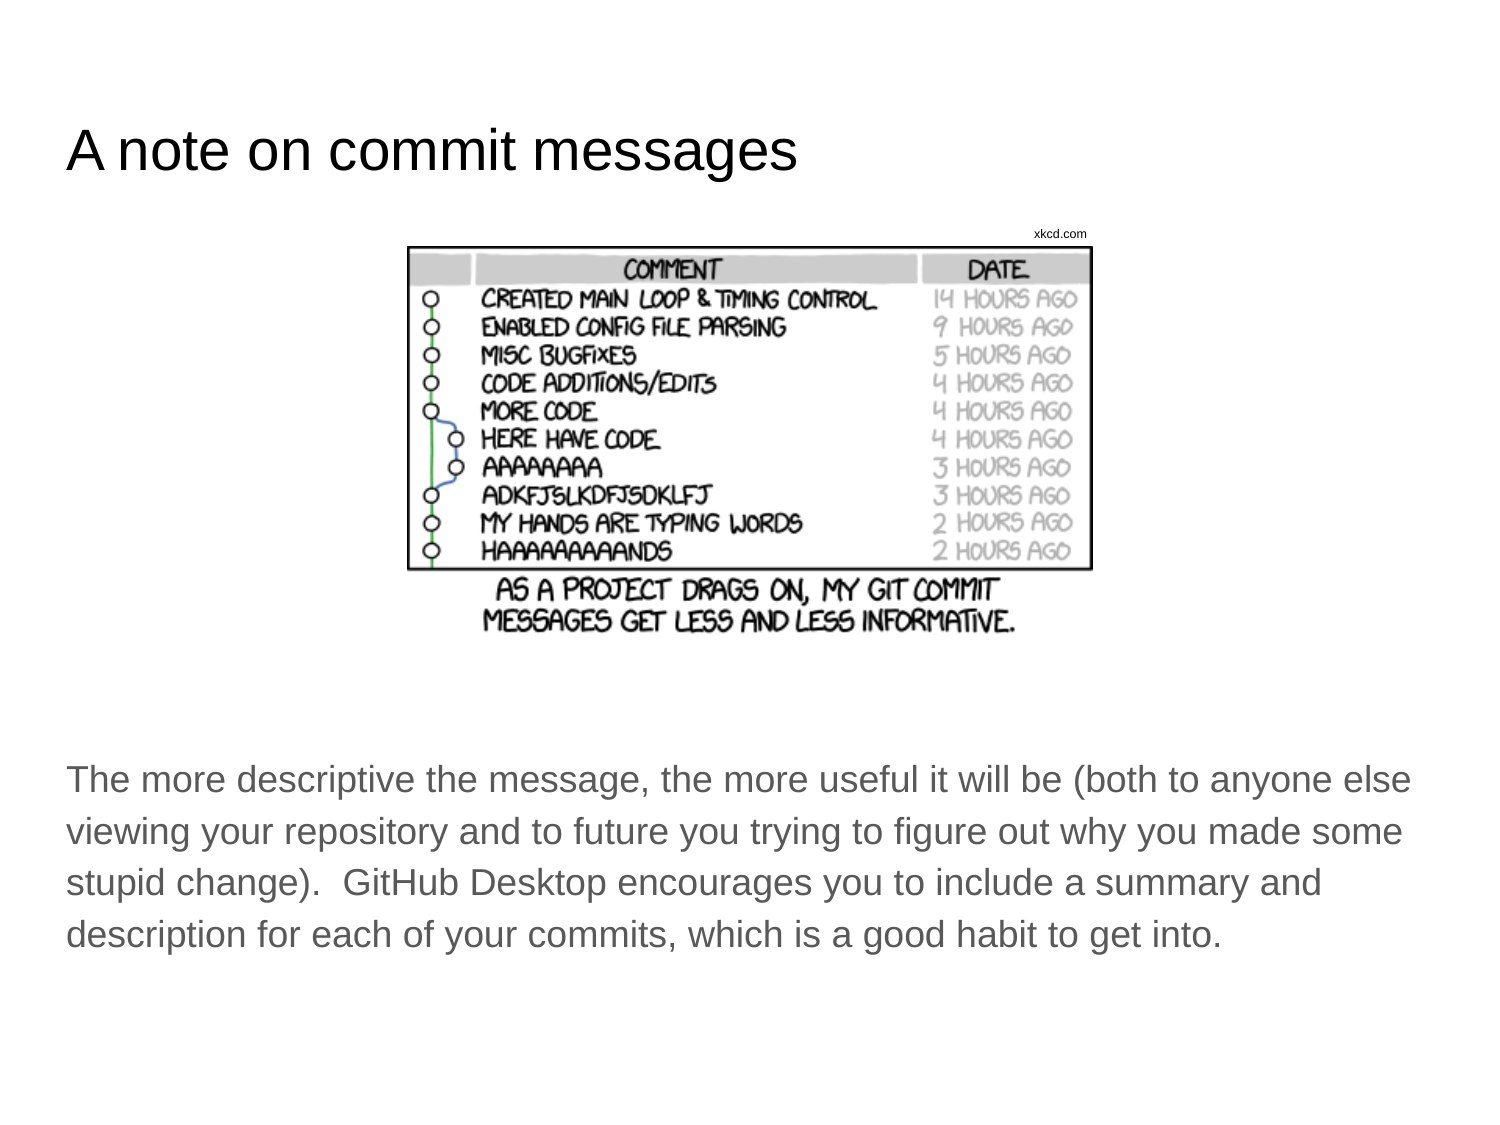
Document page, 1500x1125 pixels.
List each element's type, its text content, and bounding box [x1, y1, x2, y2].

list The more descriptive the message, the more useful it will be (both to anyone else viewing your repository and to future you trying to figure out why you made some stupid change). GitHub Desktop encourages you to include a summary and description for each of your commits, which is a good habit to get into. [51, 733, 1449, 954]
picture [406, 245, 1094, 637]
text_box xkcd.com [991, 214, 1103, 238]
title A note on commit messages [51, 97, 1449, 223]
